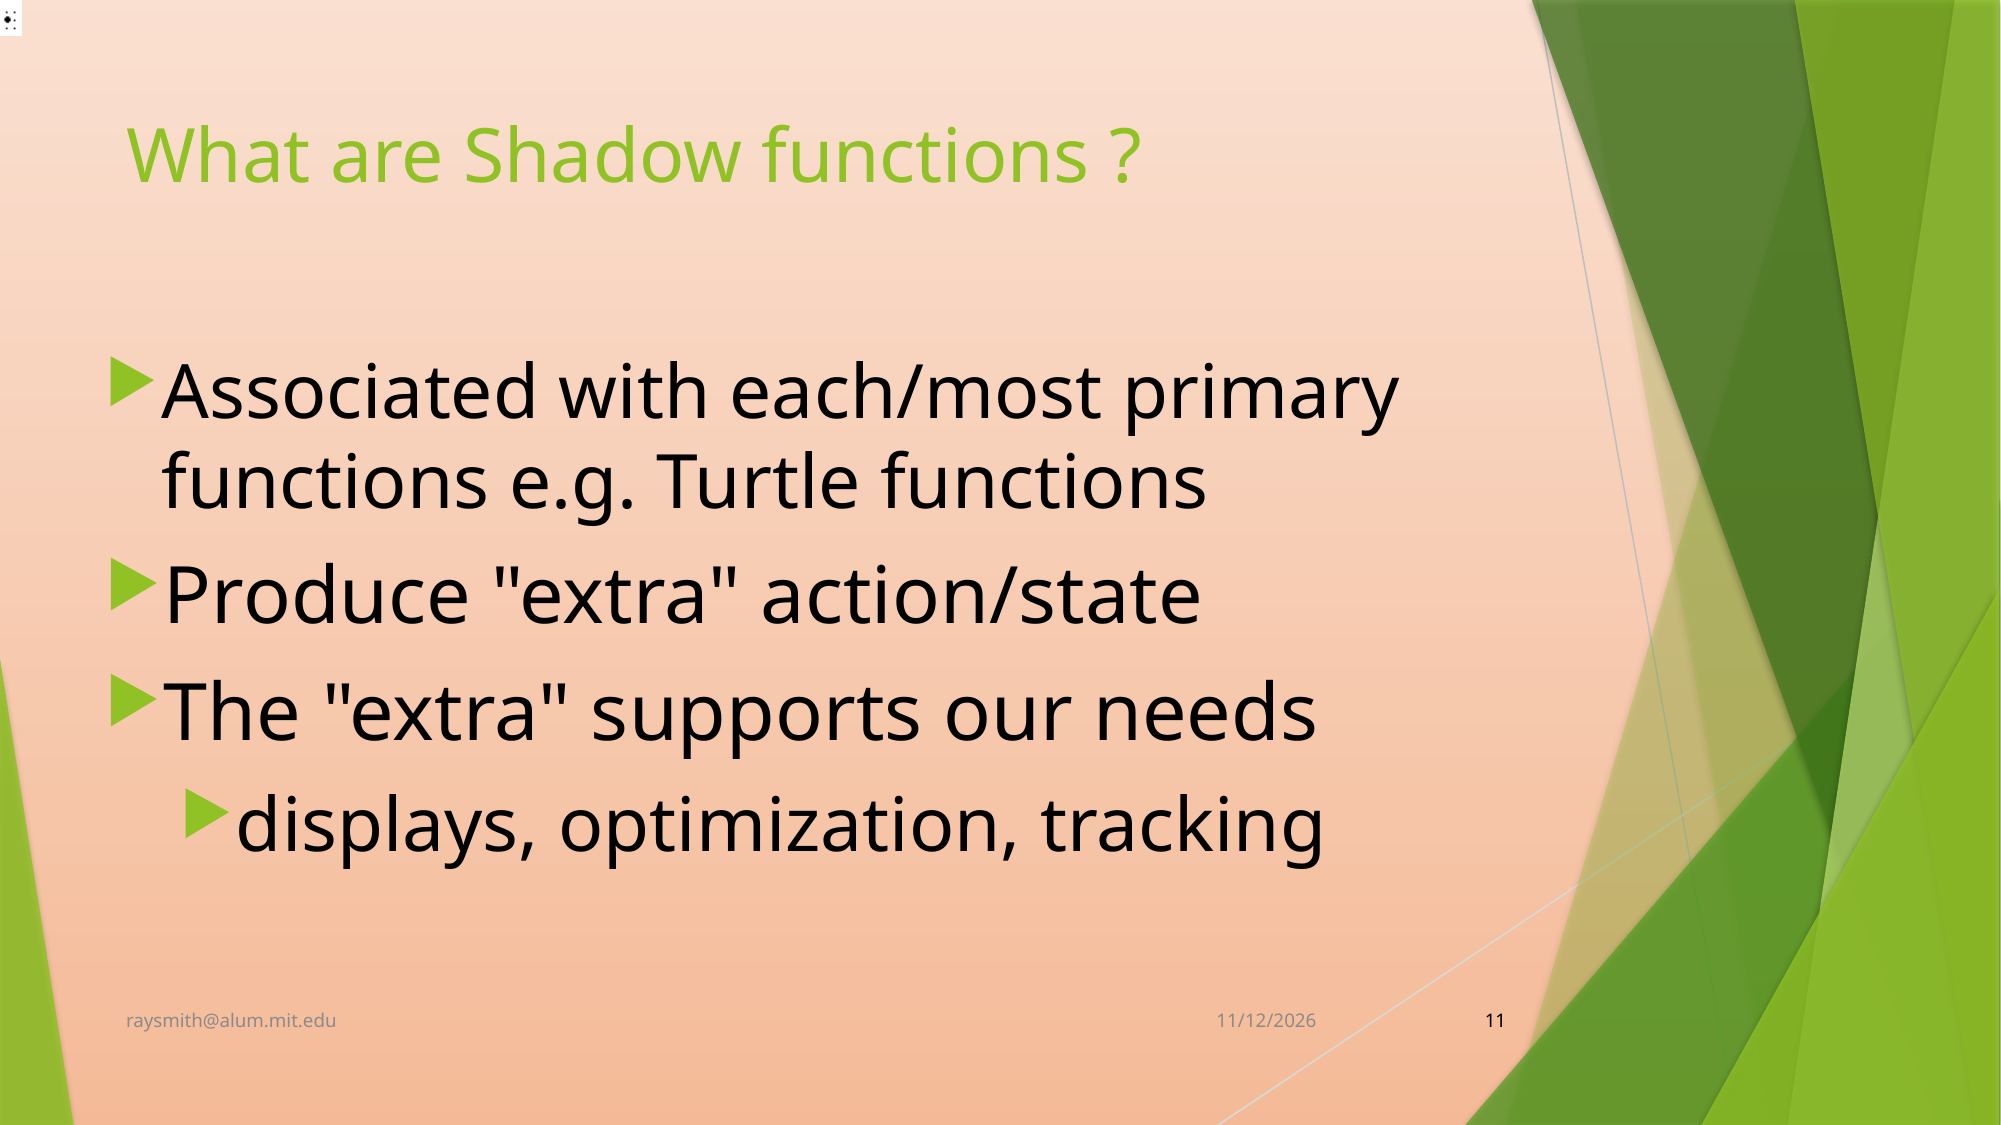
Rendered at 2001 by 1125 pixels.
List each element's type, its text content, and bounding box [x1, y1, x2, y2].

picture [0, 0, 23, 37]
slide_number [1181, 991, 1332, 1051]
footer raysmith@alum.mit.edu [111, 991, 1145, 1051]
slide_number 11 [1409, 991, 1522, 1051]
list Associated with each/most primary functions e.g. Turtle functions Produce "extra" action/state The "extra" supports our needs displays, optimization, tracking [90, 336, 1501, 973]
title What are Shadow functions ? [111, 99, 1522, 255]
